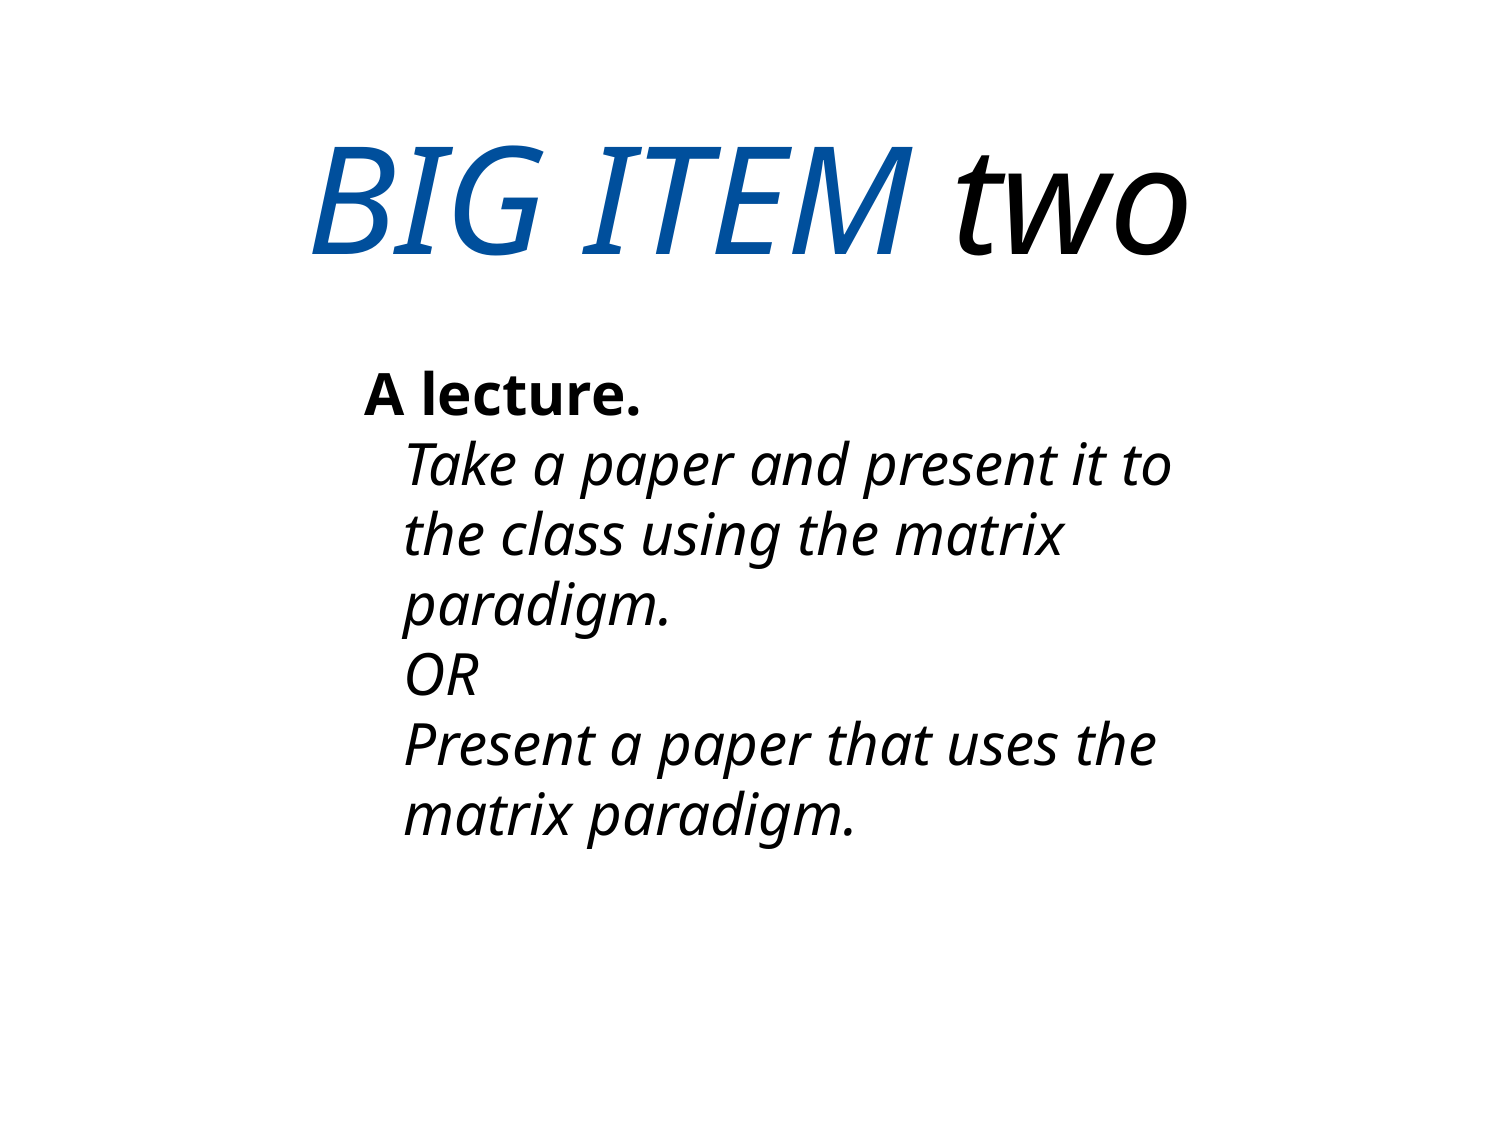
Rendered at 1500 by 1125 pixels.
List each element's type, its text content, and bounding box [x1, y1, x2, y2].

text_box A lecture. Take a paper and present it to the class using the matrix paradigm. OR Present a paper that uses the matrix paradigm. [350, 350, 1213, 855]
text_box BIG ITEM two [0, 96, 1500, 292]
